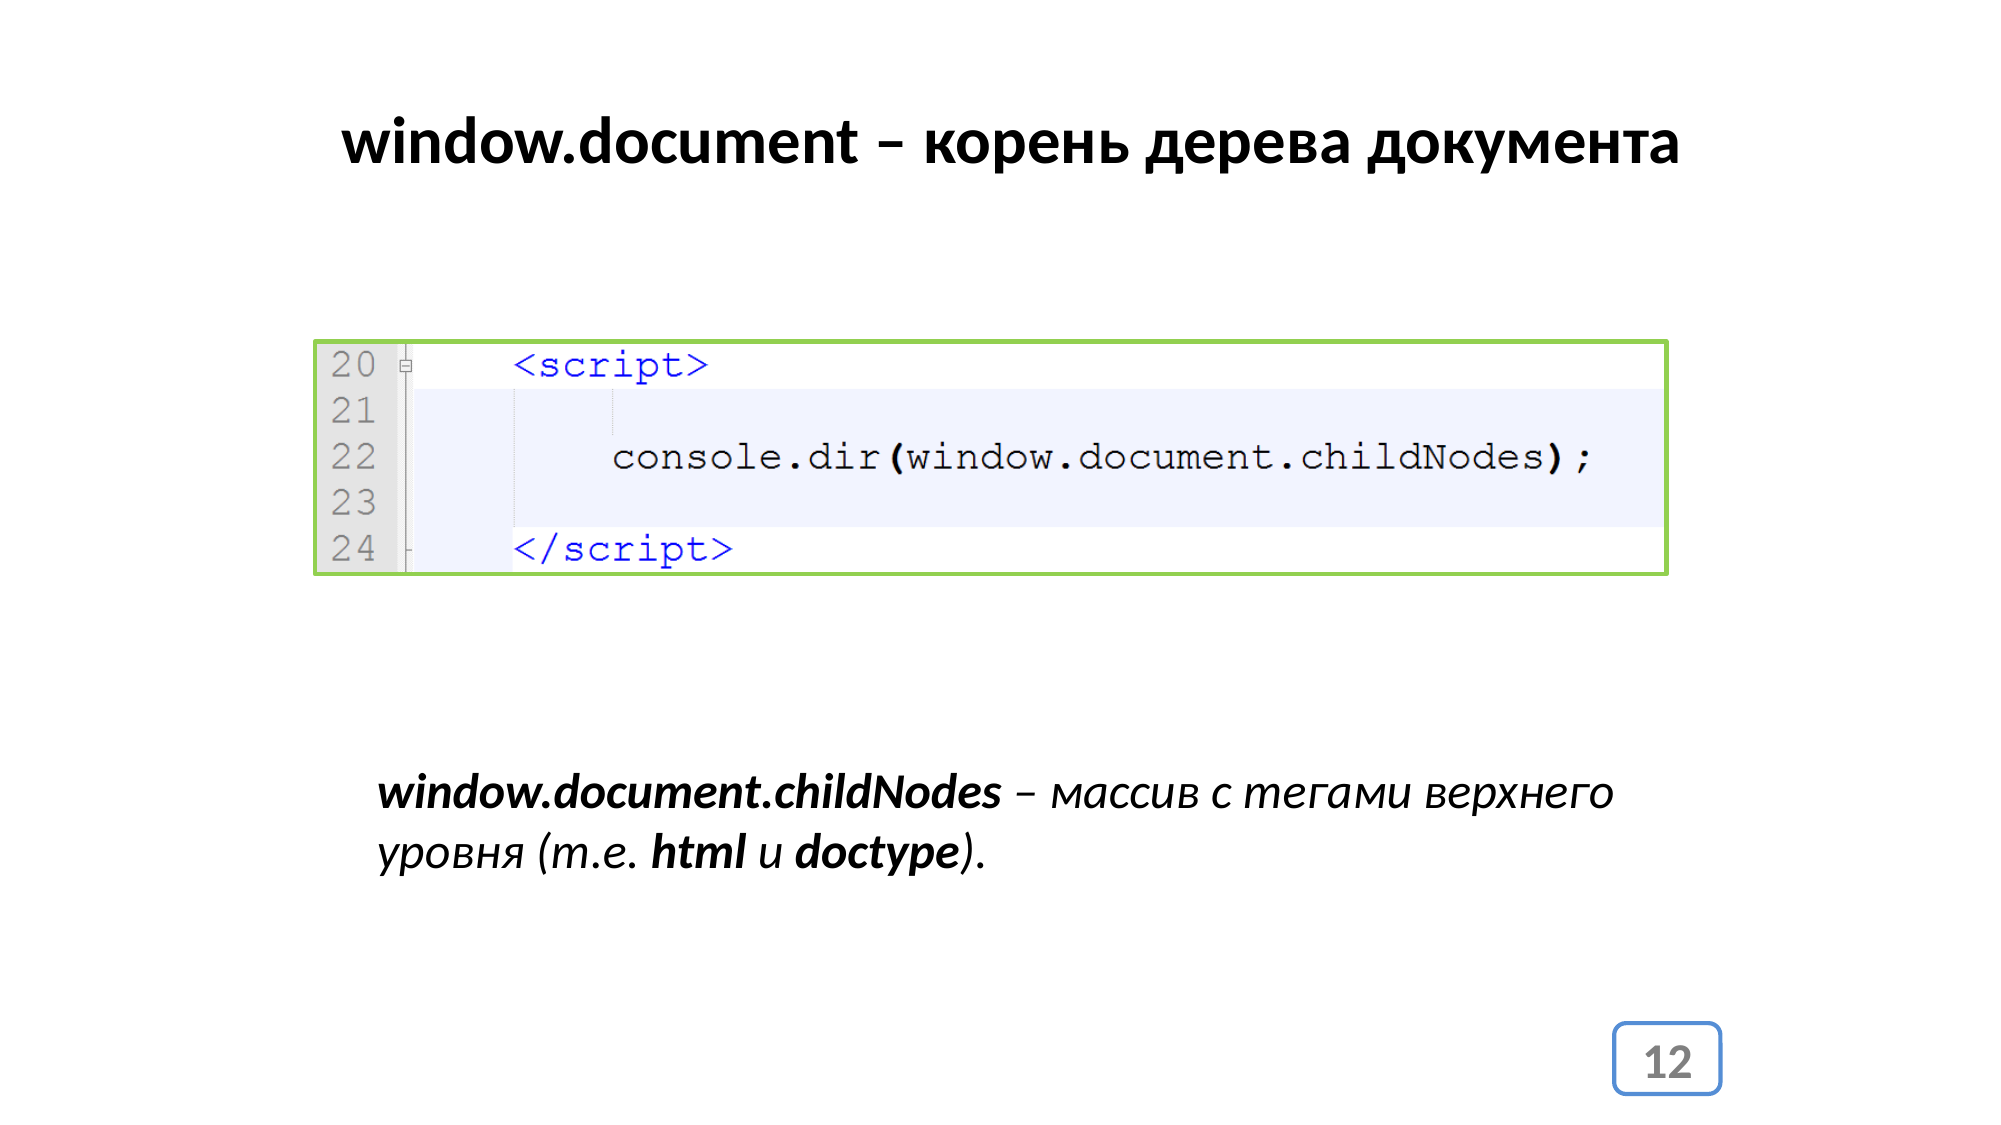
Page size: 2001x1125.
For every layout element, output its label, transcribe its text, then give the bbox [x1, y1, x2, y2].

text_box window.document.childNodes – массив с тегами верхнего уровня (т.е. html и doctype). [362, 751, 1674, 887]
text_box 12 [1612, 1021, 1723, 1097]
picture [317, 343, 1665, 572]
text_box window.document – корень дерева документа [326, 89, 1709, 185]
